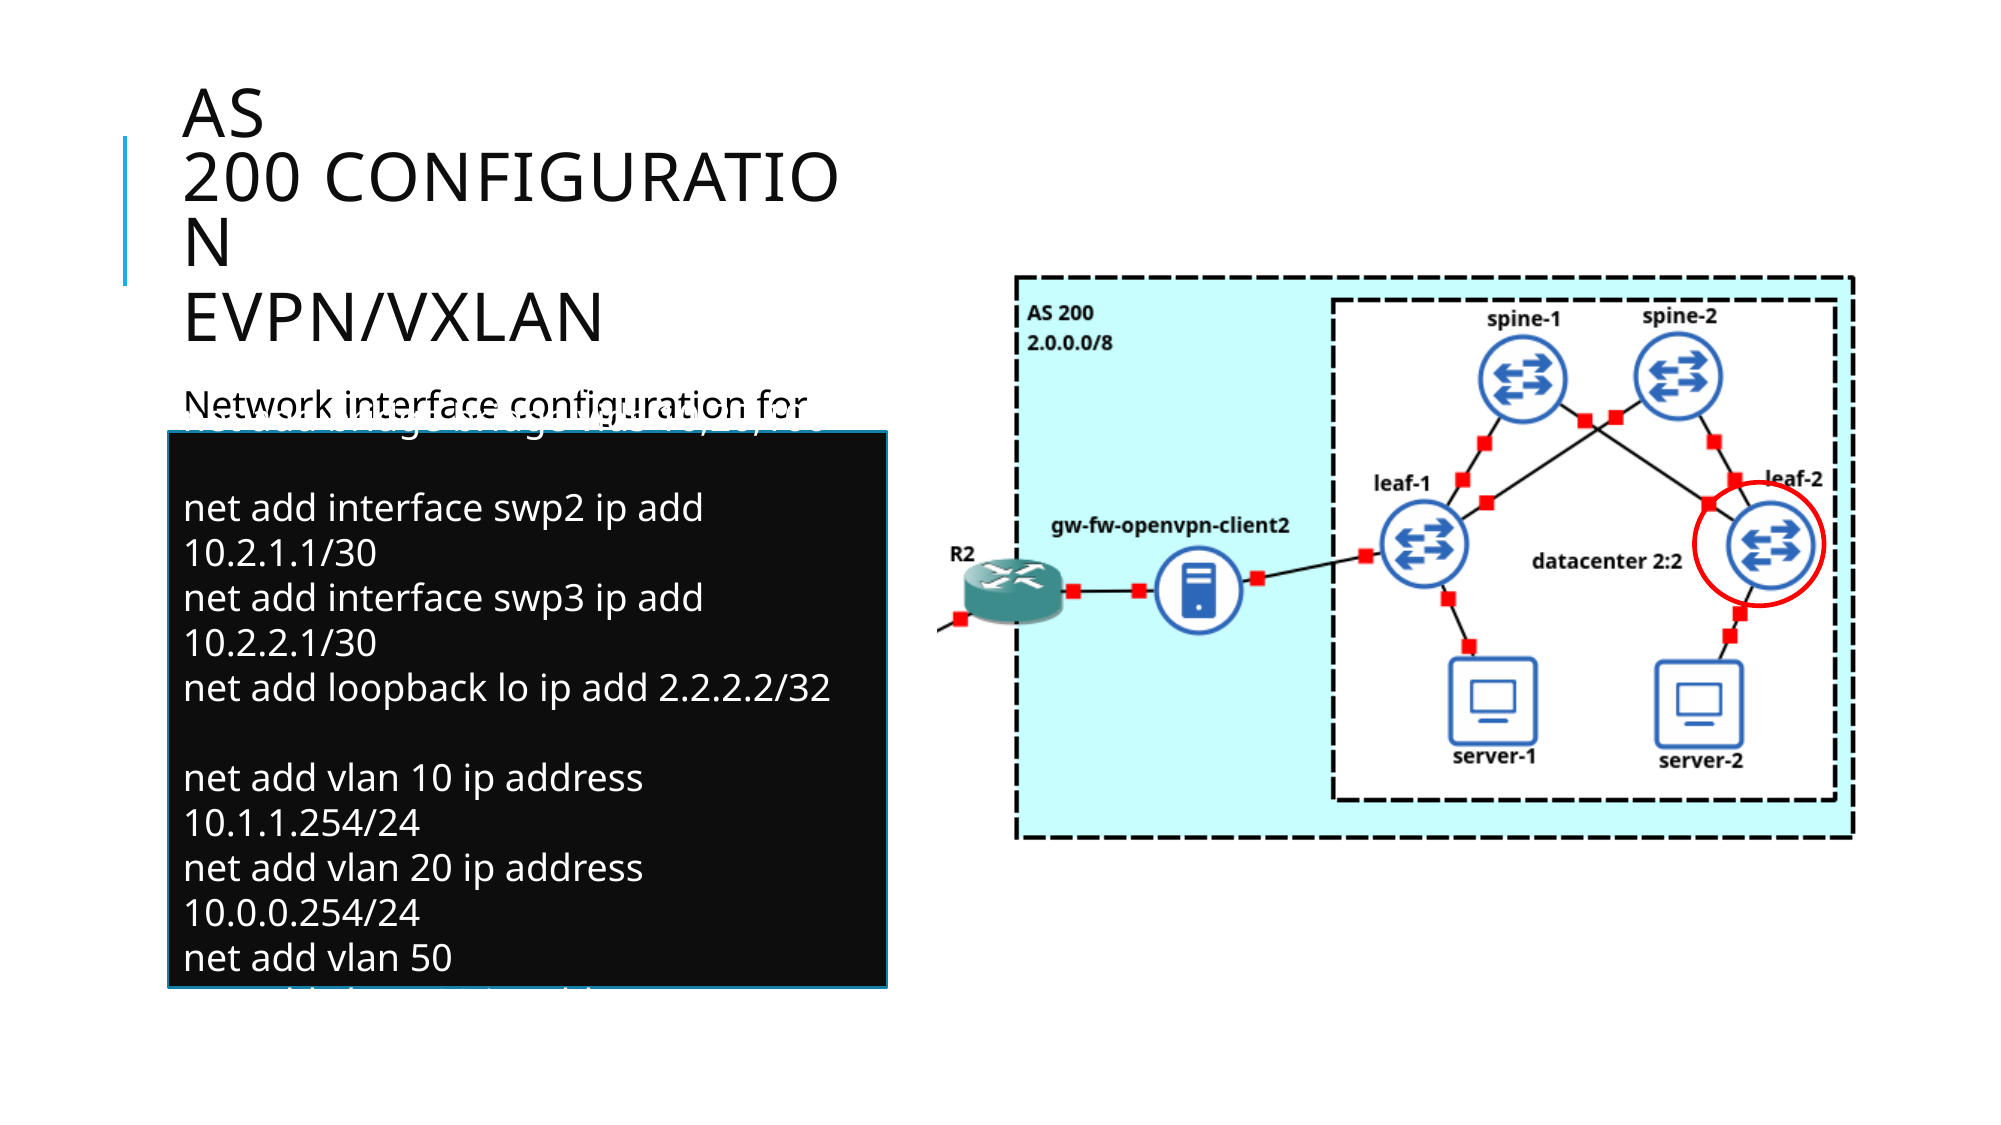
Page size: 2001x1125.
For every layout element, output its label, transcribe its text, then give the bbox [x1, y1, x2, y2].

text_box AS 200 CONFIGURATION​ EVPN/VXLAN [167, 77, 888, 363]
text_box net add bridge bridge pvid 1 net add bridge bridge vids 10,20,100 net add interface swp2 ip add 10.2.1.1/30 net add interface swp3 ip add 10.2.2.1/30 net add loopback lo ip add 2.2.2.2/32 net add vlan 10 ip address 10.1.1.254/24 net add vlan 20 ip address 10.0.0.254/24 net add vlan 50 net add vlan 100 ip address 10.3.3.254/16 [167, 430, 888, 989]
picture [937, 259, 1870, 861]
list Network interface configuration for leaf-2: [168, 370, 888, 430]
